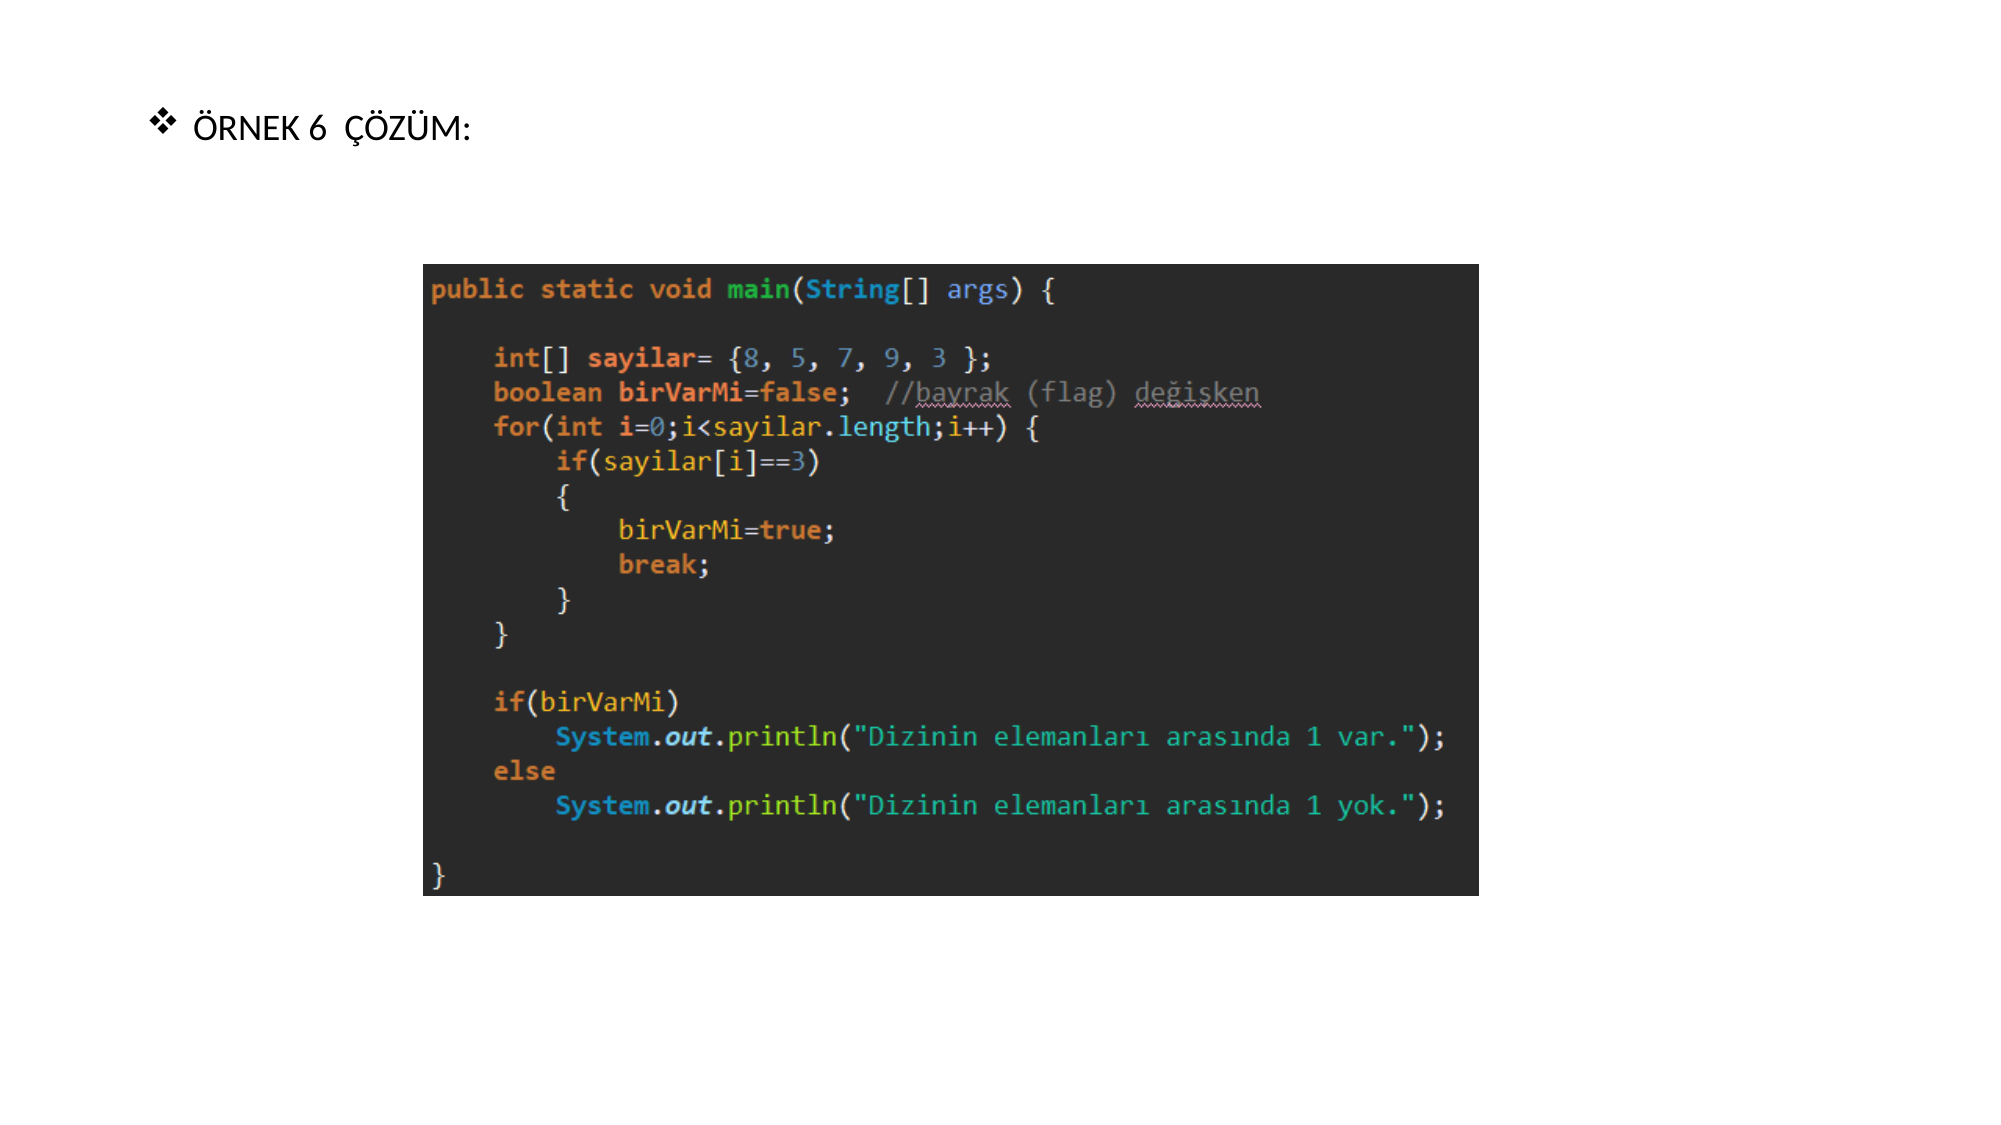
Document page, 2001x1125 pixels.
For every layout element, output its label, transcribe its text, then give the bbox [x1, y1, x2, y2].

picture [423, 264, 1479, 896]
text_box ÖRNEK 6 ÇÖZÜM: [131, 95, 496, 156]
